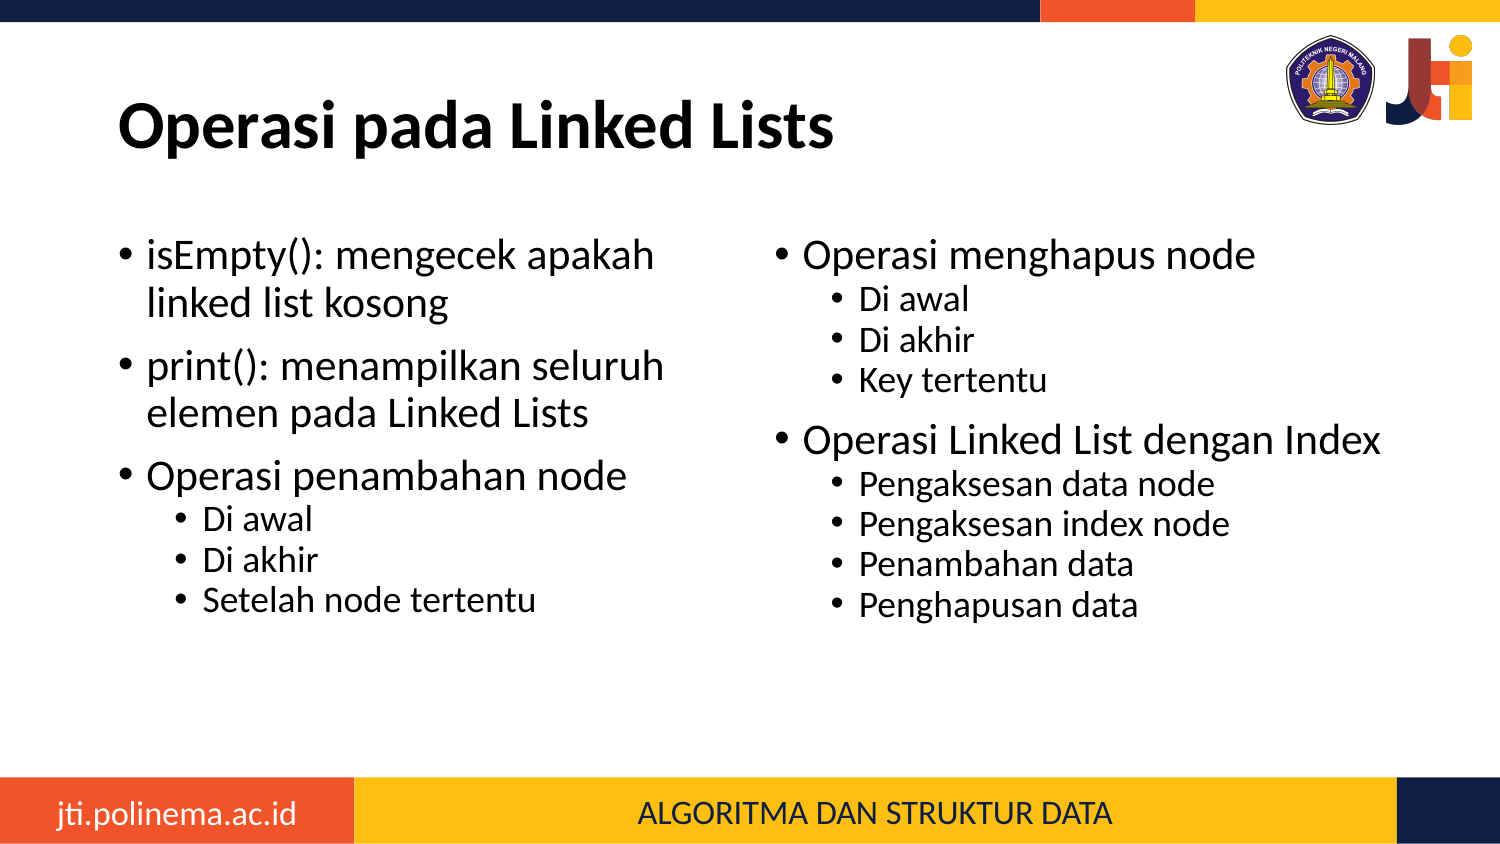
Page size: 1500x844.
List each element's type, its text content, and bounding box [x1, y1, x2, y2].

list isEmpty(): mengecek apakah linked list kosong print(): menampilkan seluruh elemen pada Linked Lists Operasi penambahan node Di awal Di akhir Setelah node tertentu [103, 224, 741, 760]
list Operasi menghapus node Di awal Di akhir Key tertentu Operasi Linked List dengan Index Pengaksesan data node Pengaksesan index node Penambahan data Penghapusan data [759, 224, 1397, 760]
picture [1386, 35, 1472, 125]
picture [1286, 35, 1375, 125]
title Operasi pada Linked Lists [103, 44, 1255, 208]
